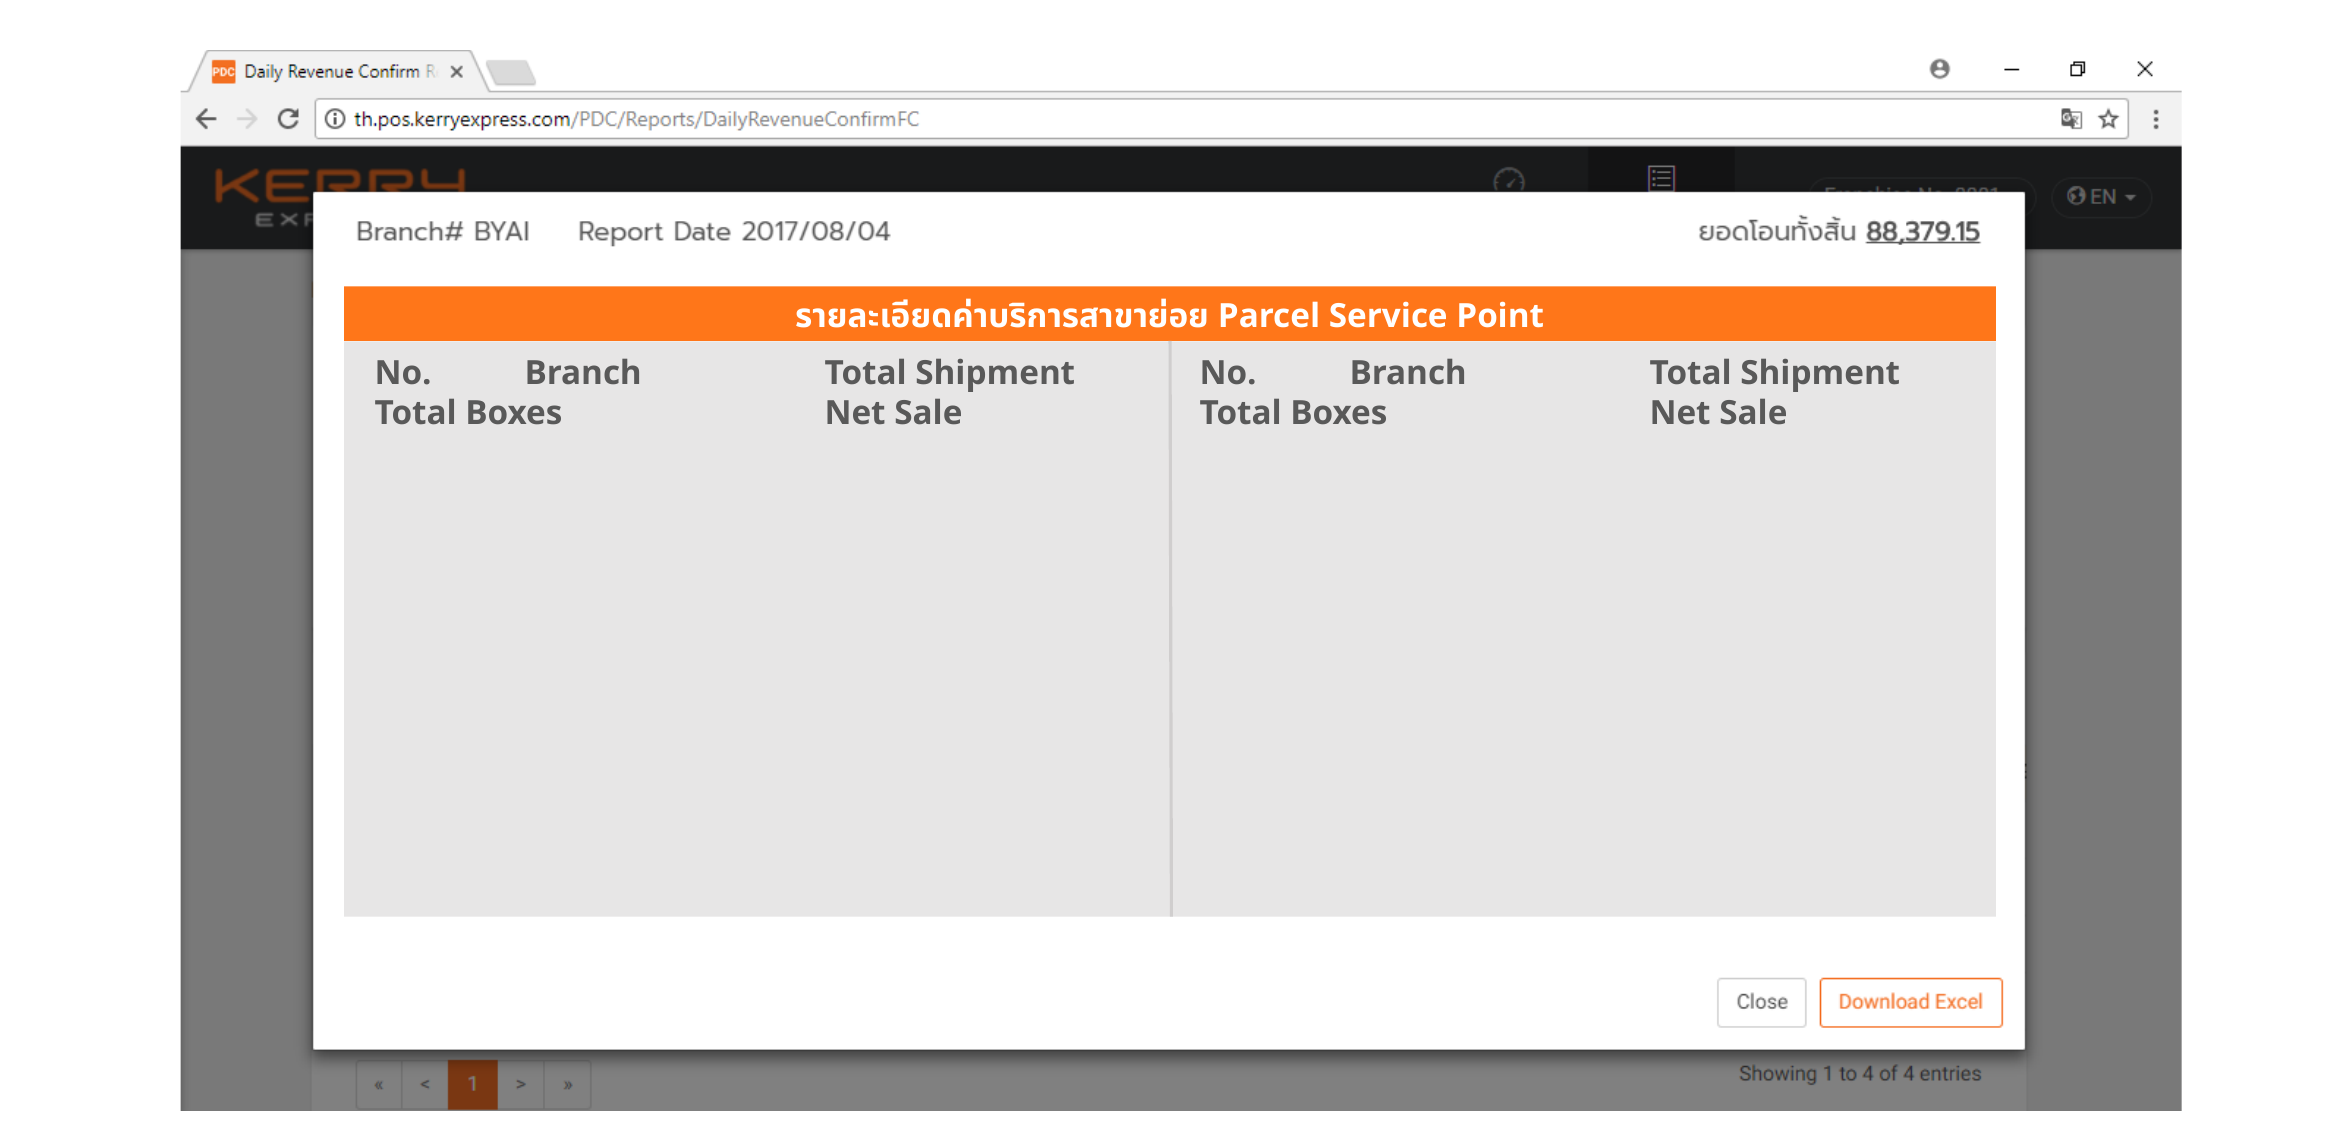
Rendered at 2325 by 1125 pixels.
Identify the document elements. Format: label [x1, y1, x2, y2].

text_box [180, 50, 2182, 1111]
